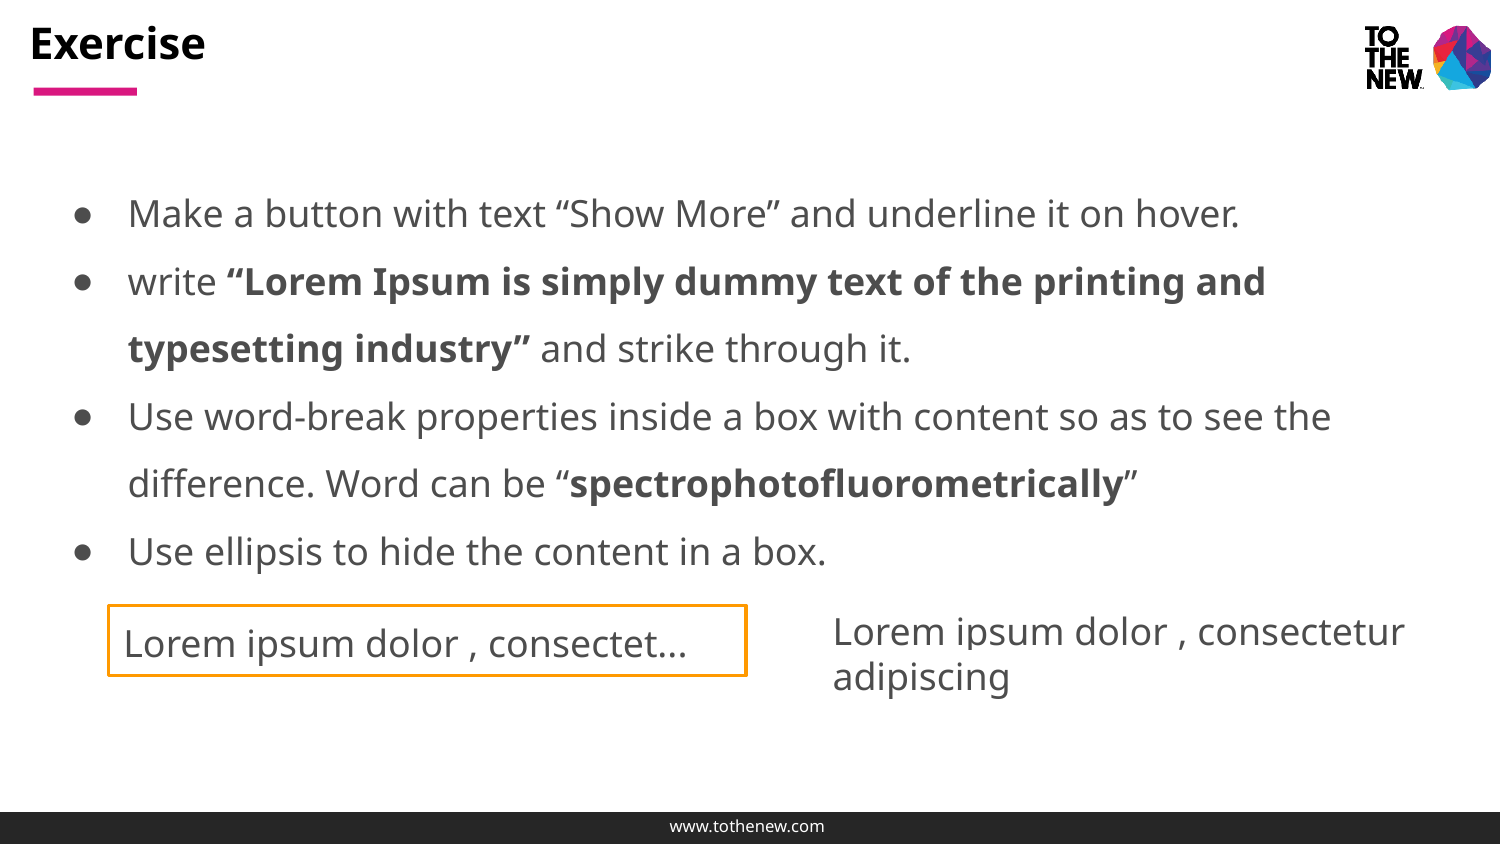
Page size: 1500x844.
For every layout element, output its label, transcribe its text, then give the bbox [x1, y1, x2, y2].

text_box Lorem ipsum dolor , consectet... [108, 605, 747, 676]
title Exercise [14, 14, 1350, 85]
text_box Lorem ipsum dolor , consectetur adipiscing [817, 592, 1433, 676]
picture [1350, 0, 1500, 116]
list Make a button with text “Show More” and underline it on hover. write “Lorem Ipsum is simply dummy text of the printing and typesetting industry” and strike through it. Use word-break properties inside a box with content so as to see the difference. Word can be “spectrophotofluorometrically” Use ellipsis to hide the content in a box. [37, 160, 1463, 763]
